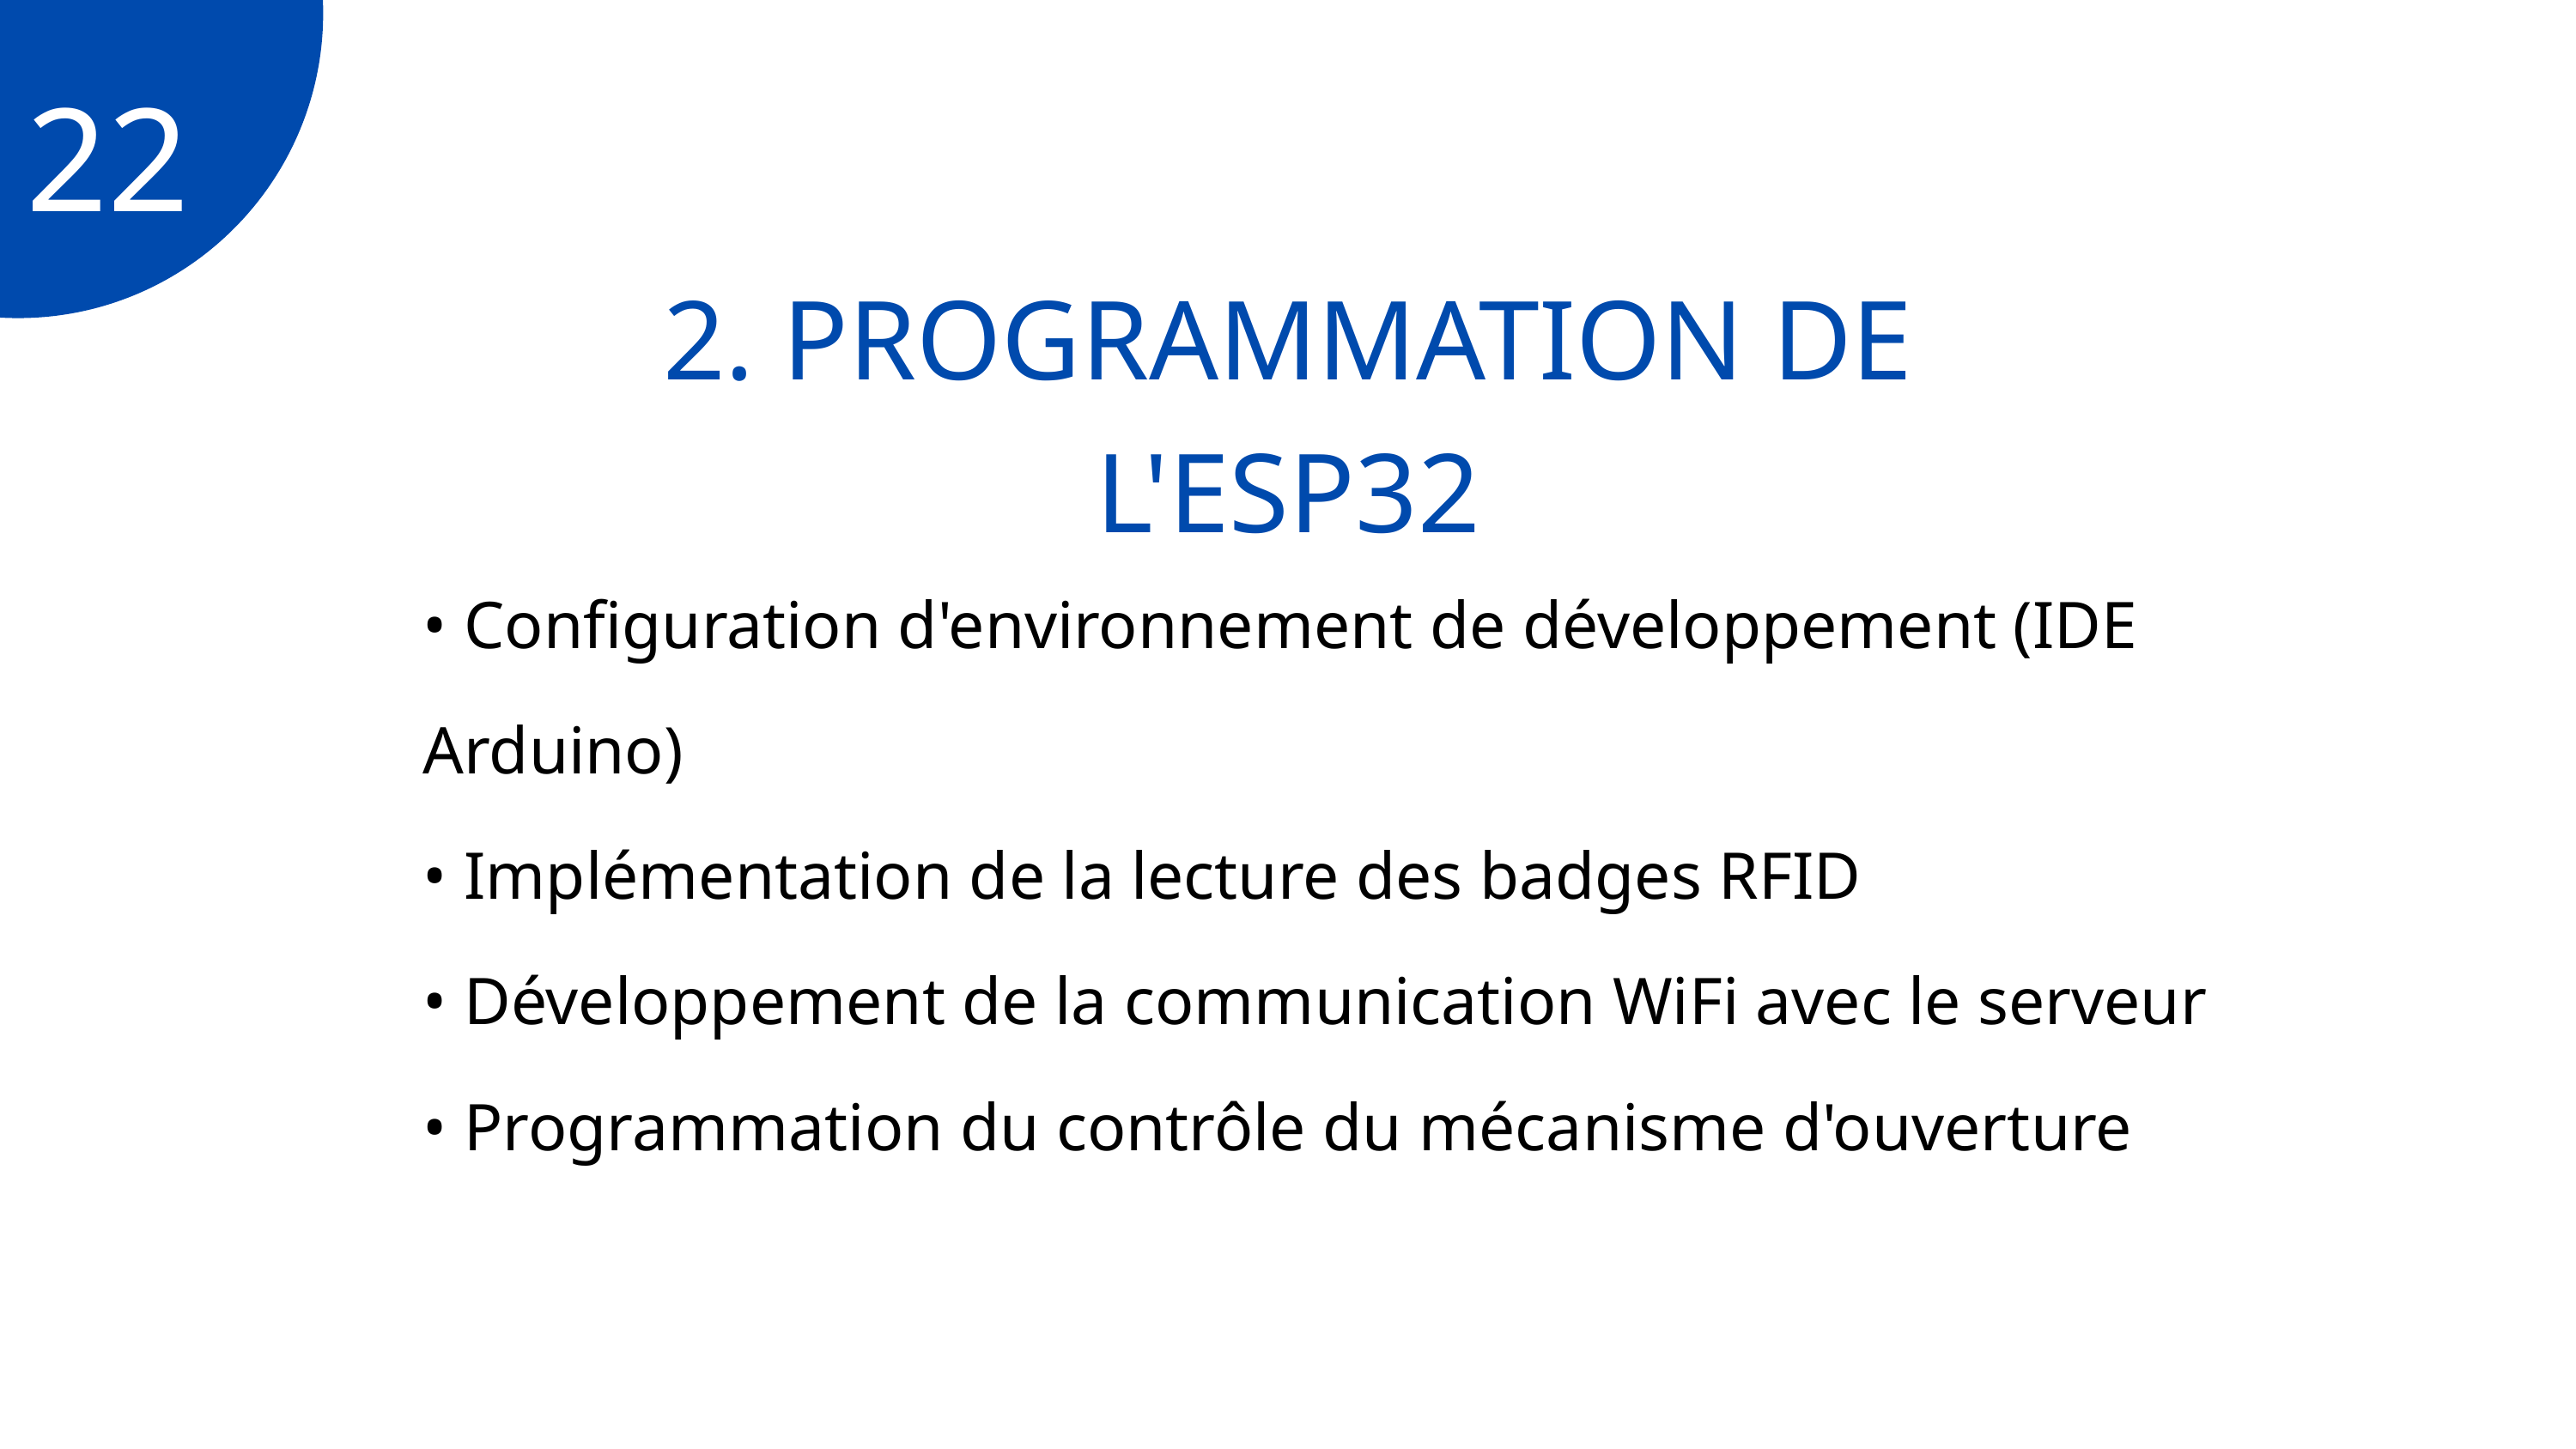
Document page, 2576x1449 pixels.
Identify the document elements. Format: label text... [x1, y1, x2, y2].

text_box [0, 0, 324, 318]
text_box 2. PROGRAMMATION DE L'ESP32 [461, 248, 2115, 535]
text_box • Configuration d'environnement de développement (IDE Arduino) • Implémentation de la lecture des badges RFID • Développement de la communication WiFi avec le serveur • Programmation du contrôle du mécanisme d'ouverture [422, 535, 2223, 1163]
